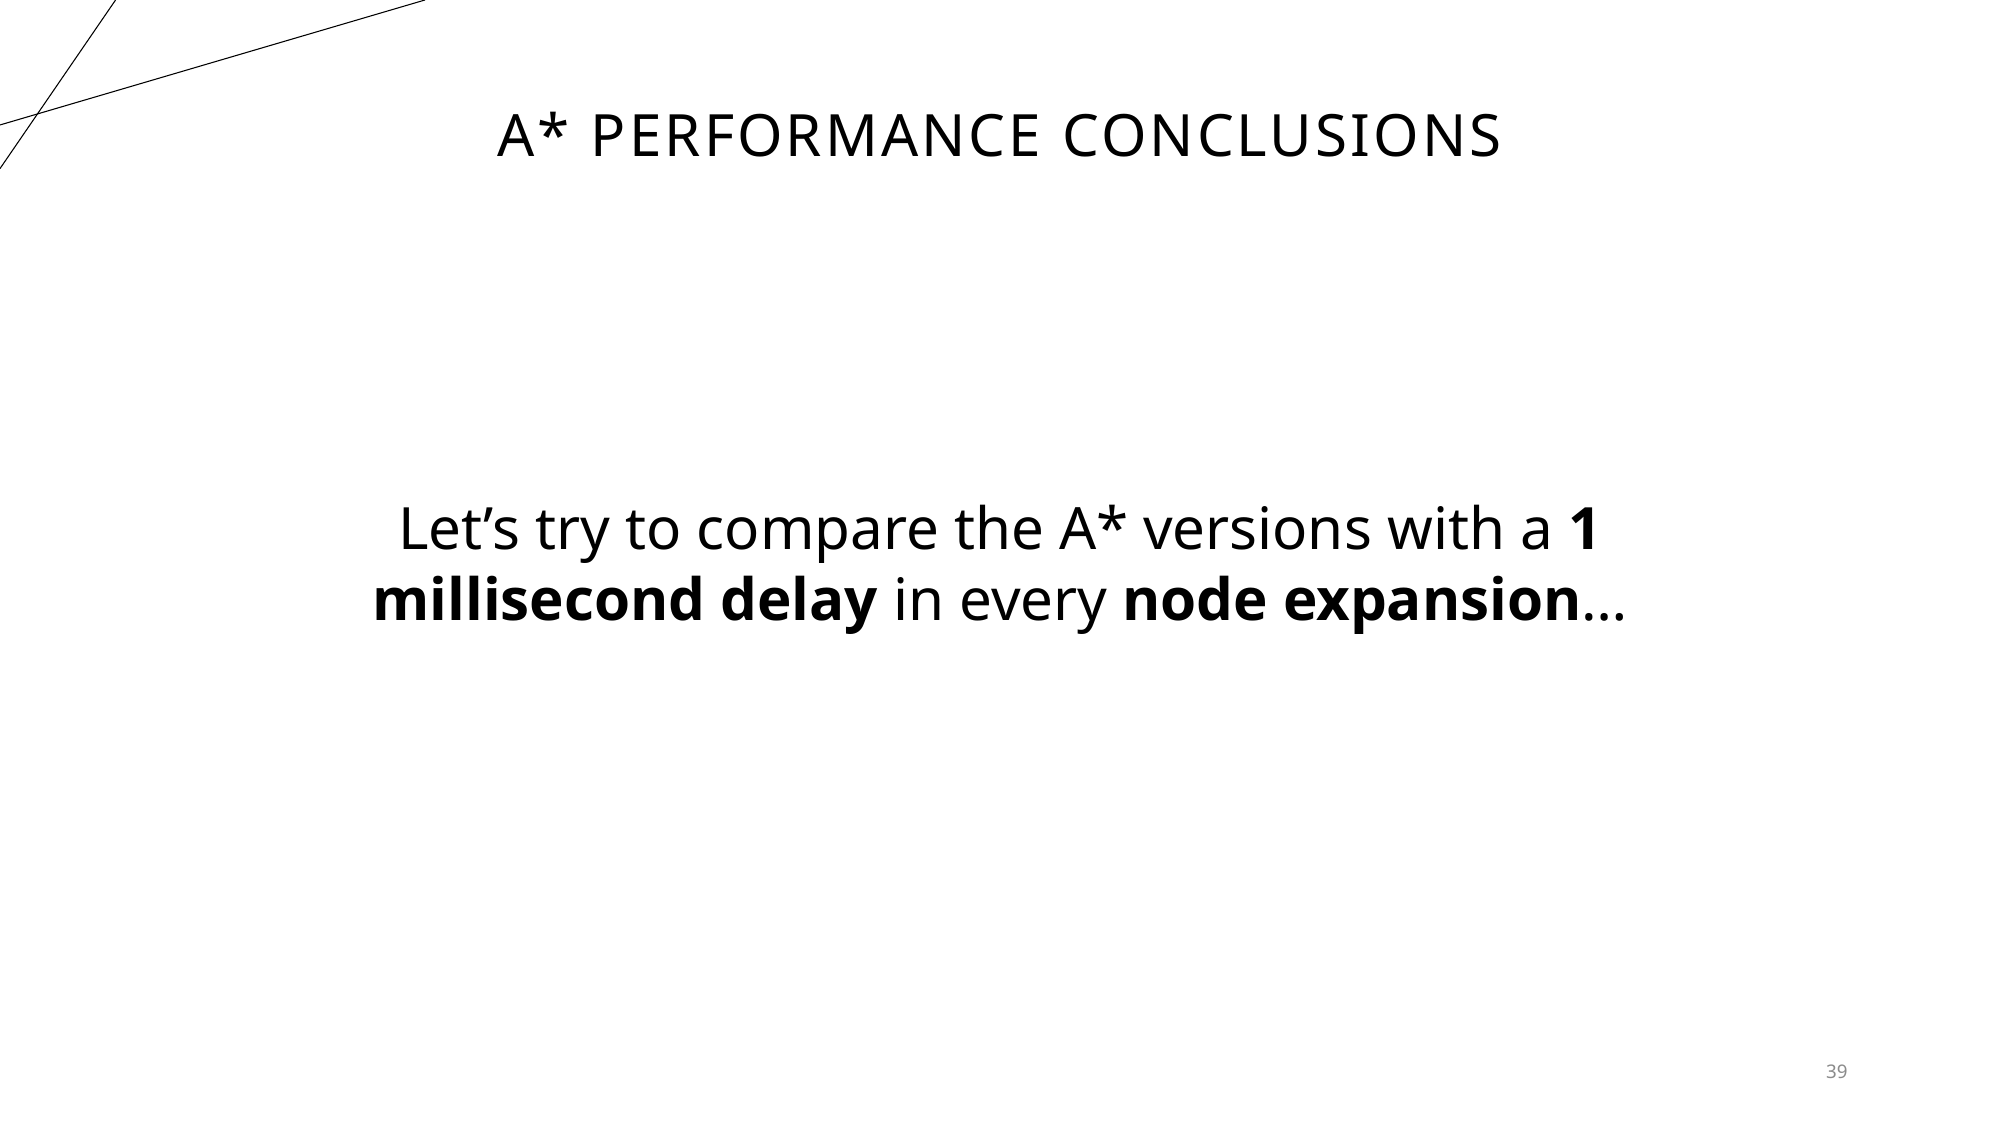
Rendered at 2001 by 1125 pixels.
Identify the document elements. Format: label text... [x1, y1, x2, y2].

title A* performance conclusions [137, 59, 1863, 215]
text_box Let’s try to compare the A* versions with a 1 millisecond delay in every node expansion… [247, 484, 1753, 639]
text_box [137, 215, 1863, 967]
slide_number 39 [1412, 1042, 1863, 1103]
